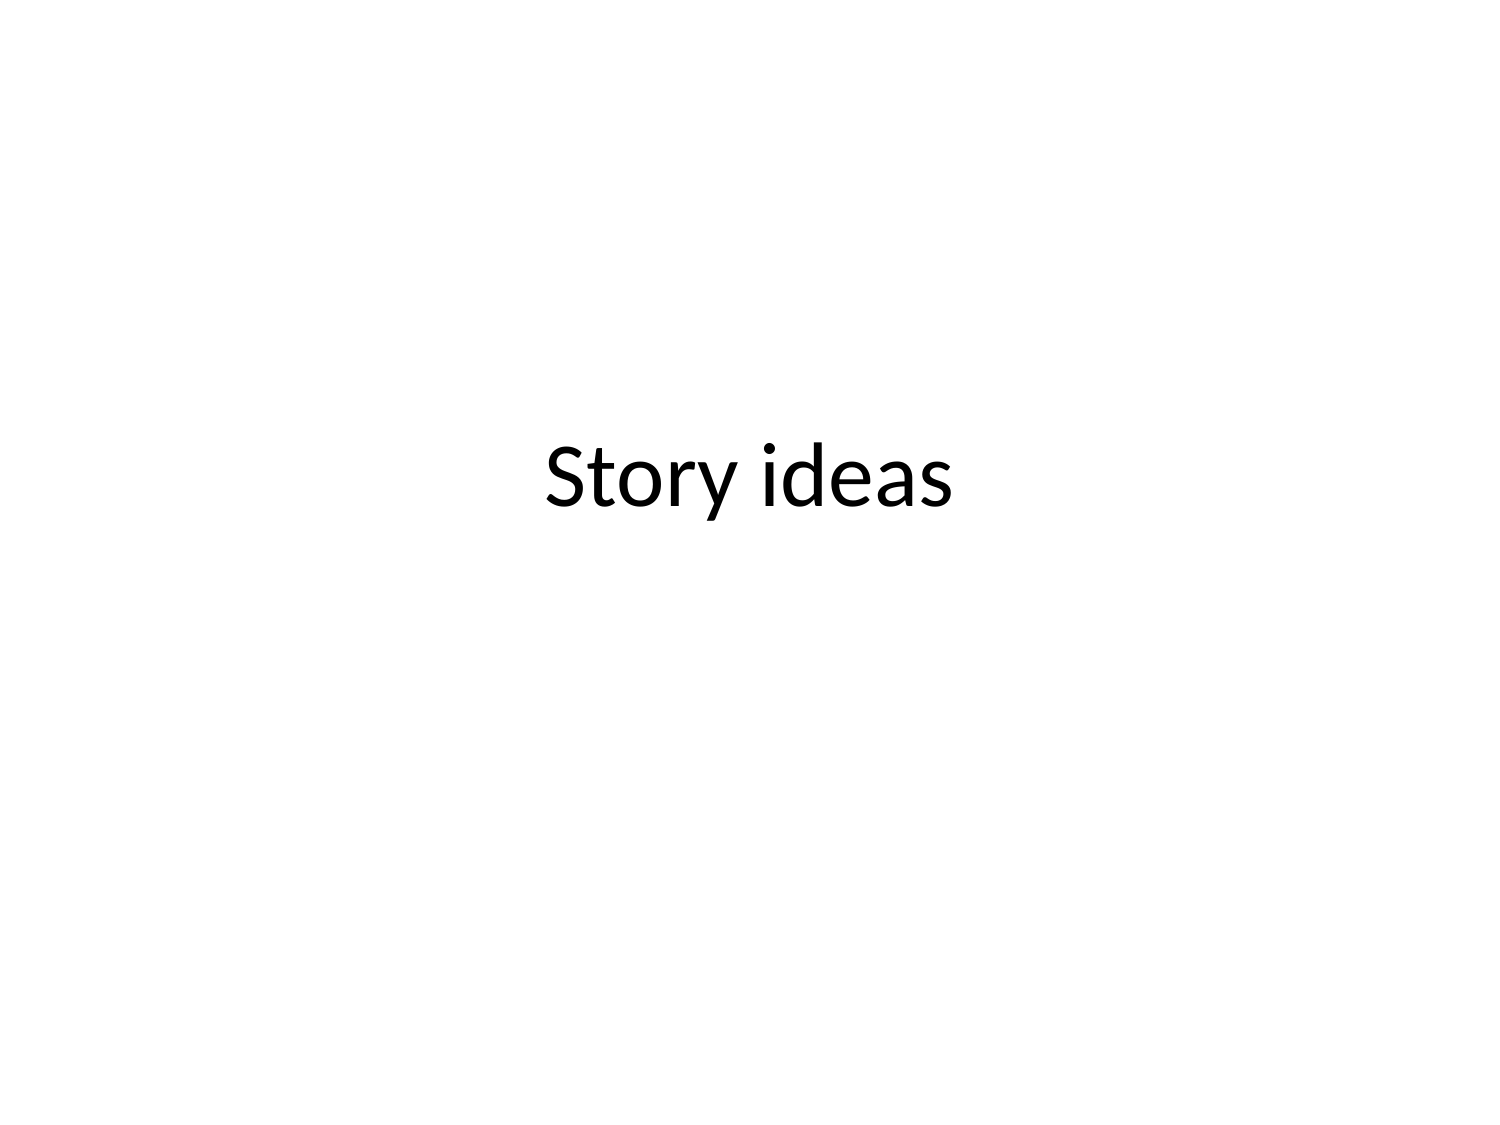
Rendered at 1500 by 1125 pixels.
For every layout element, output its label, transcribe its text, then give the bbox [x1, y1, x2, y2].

title Story ideas [112, 349, 1388, 591]
